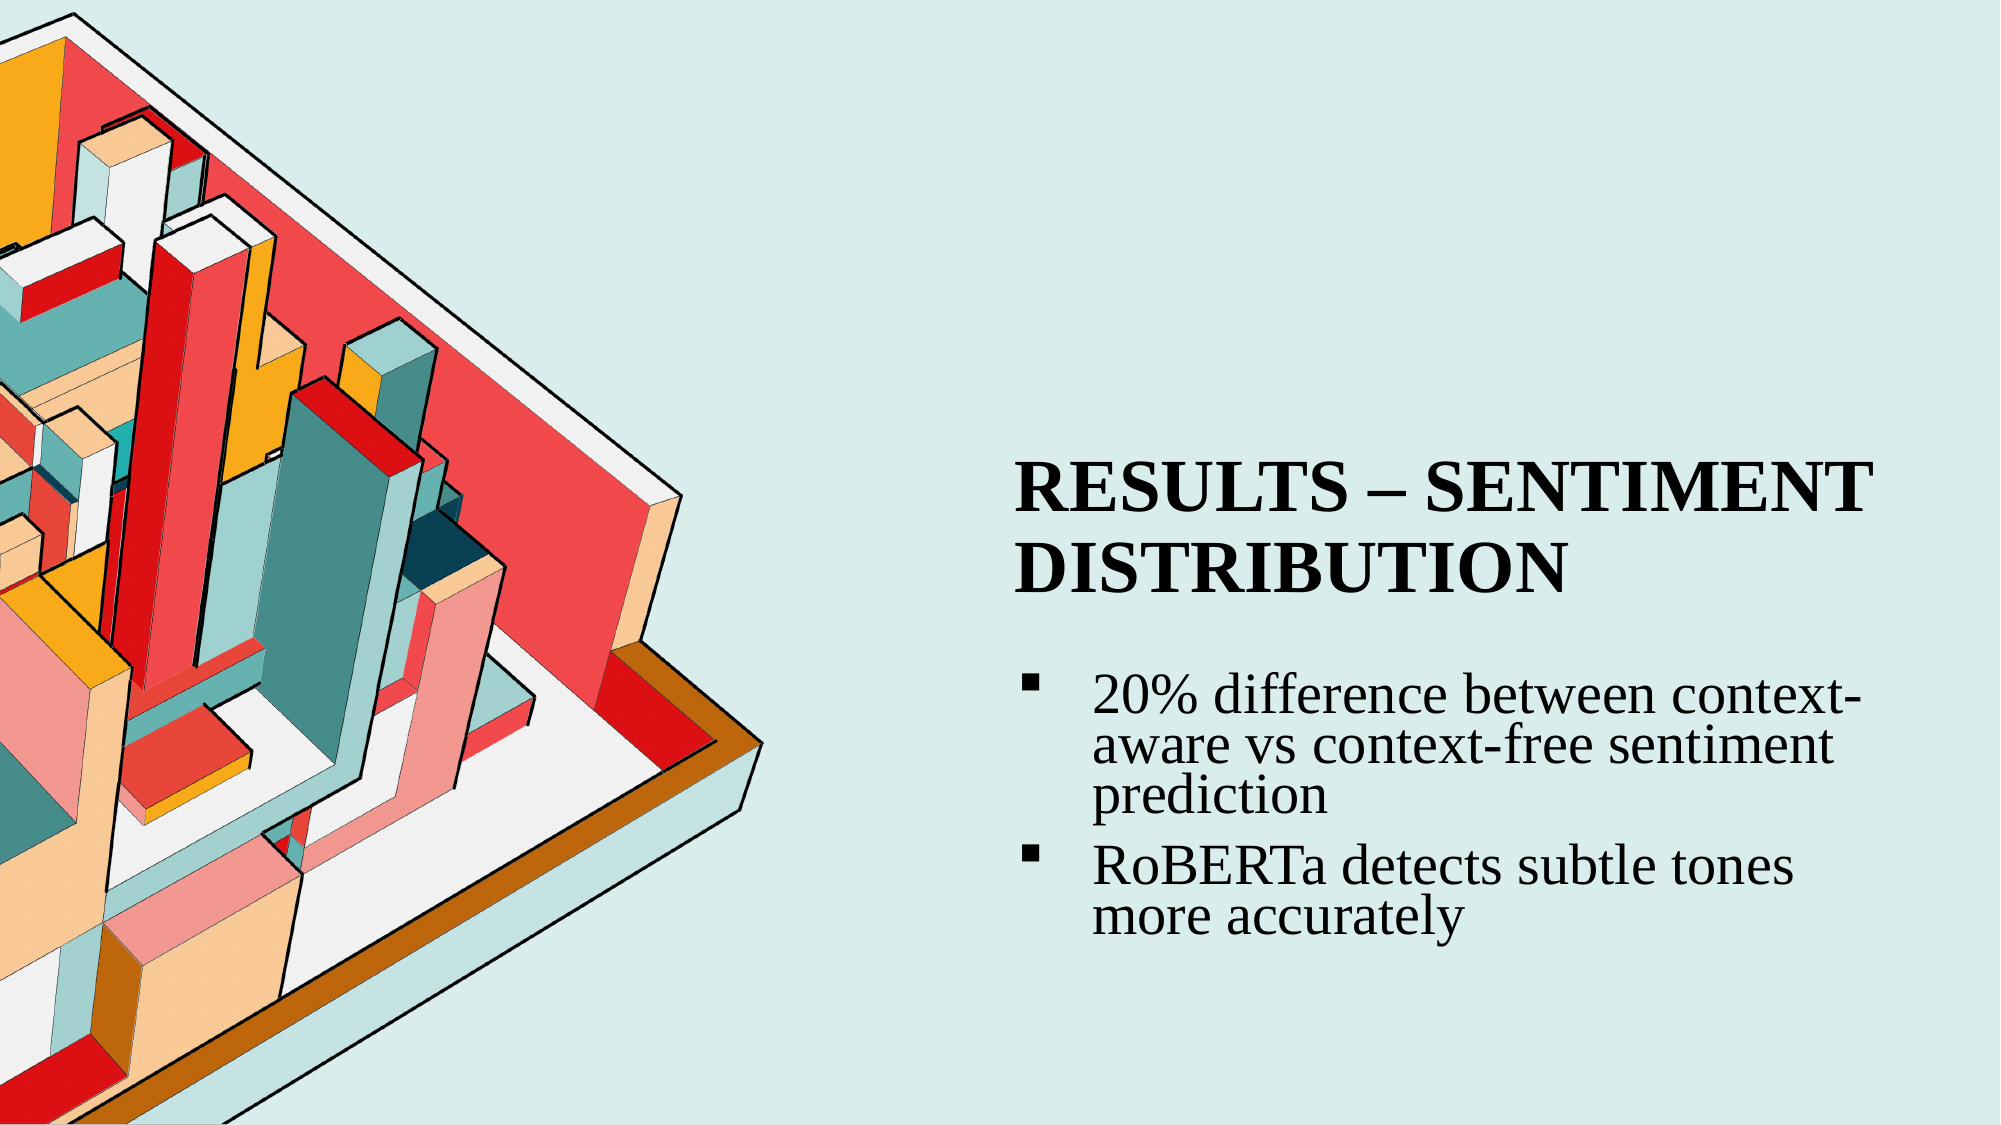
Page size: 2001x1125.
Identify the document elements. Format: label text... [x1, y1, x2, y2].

picture [0, 0, 765, 1125]
list 20% difference between context-aware vs context-free sentiment prediction RoBERTa detects subtle tones more accurately [1002, 667, 1918, 1028]
title Results – Sentiment Distribution [999, 72, 1926, 617]
